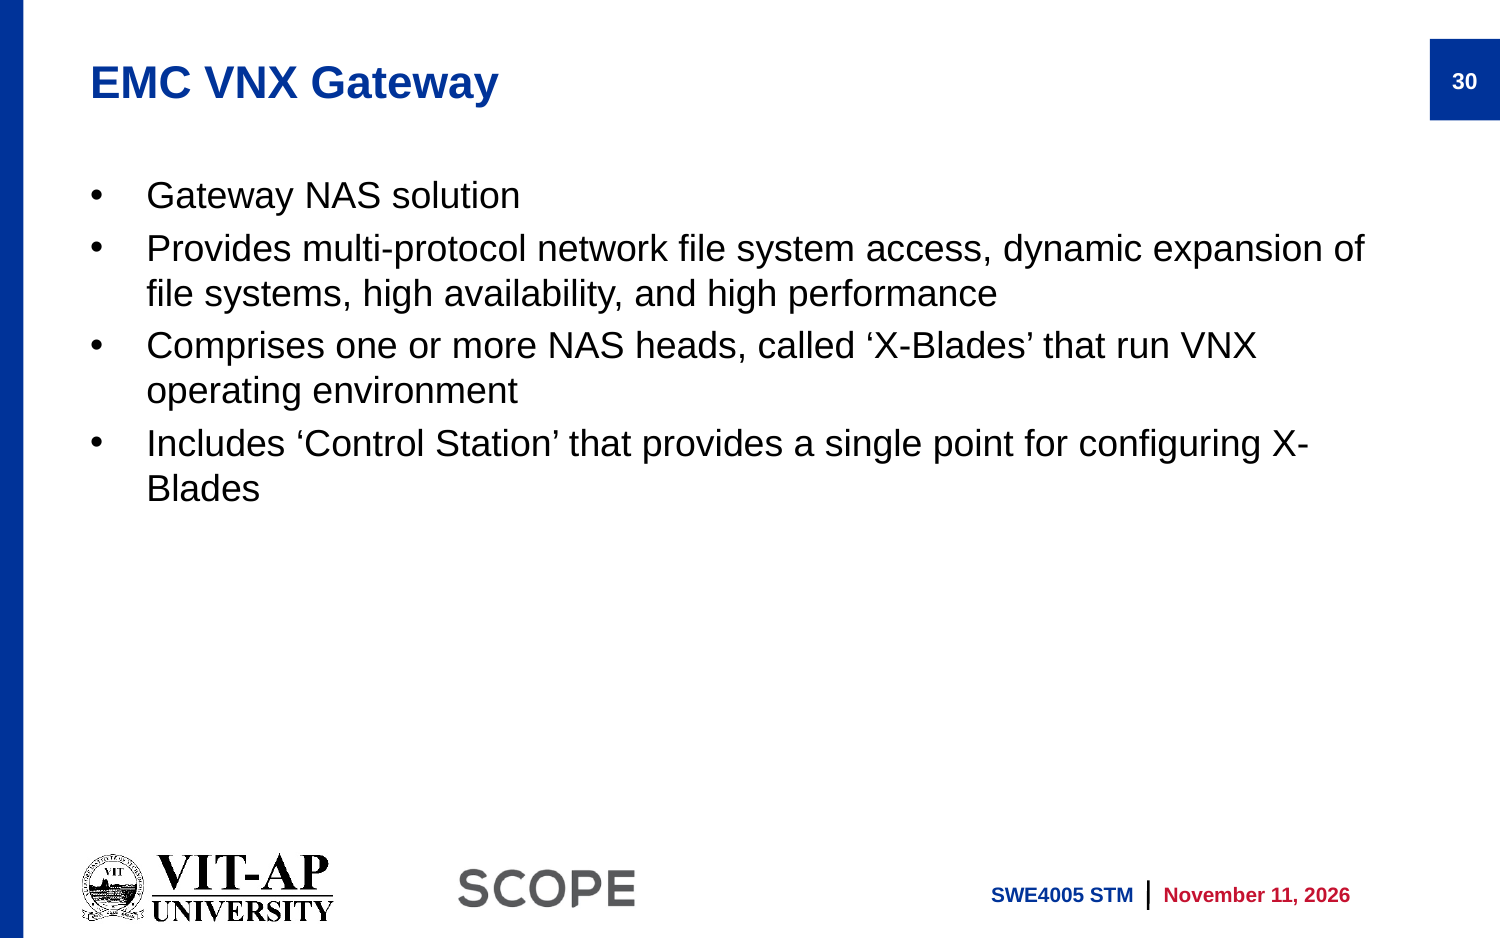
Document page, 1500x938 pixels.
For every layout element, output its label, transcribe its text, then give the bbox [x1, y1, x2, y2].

footer SWE4005 STM [673, 868, 1149, 919]
picture [76, 846, 337, 928]
slide_number 30 [1429, 45, 1500, 116]
title EMC VNX Gateway [74, 37, 1430, 124]
picture [454, 864, 641, 910]
list Gateway NAS solution Provides multi-protocol network file system access, dynamic expansion of file systems, high availability, and high performance Comprises one or more NAS heads, called ‘X-Blades’ that run VNX operating environment Includes ‘Control Station’ that provides a single point for configuring X-Blades [74, 163, 1426, 838]
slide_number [1149, 868, 1424, 919]
